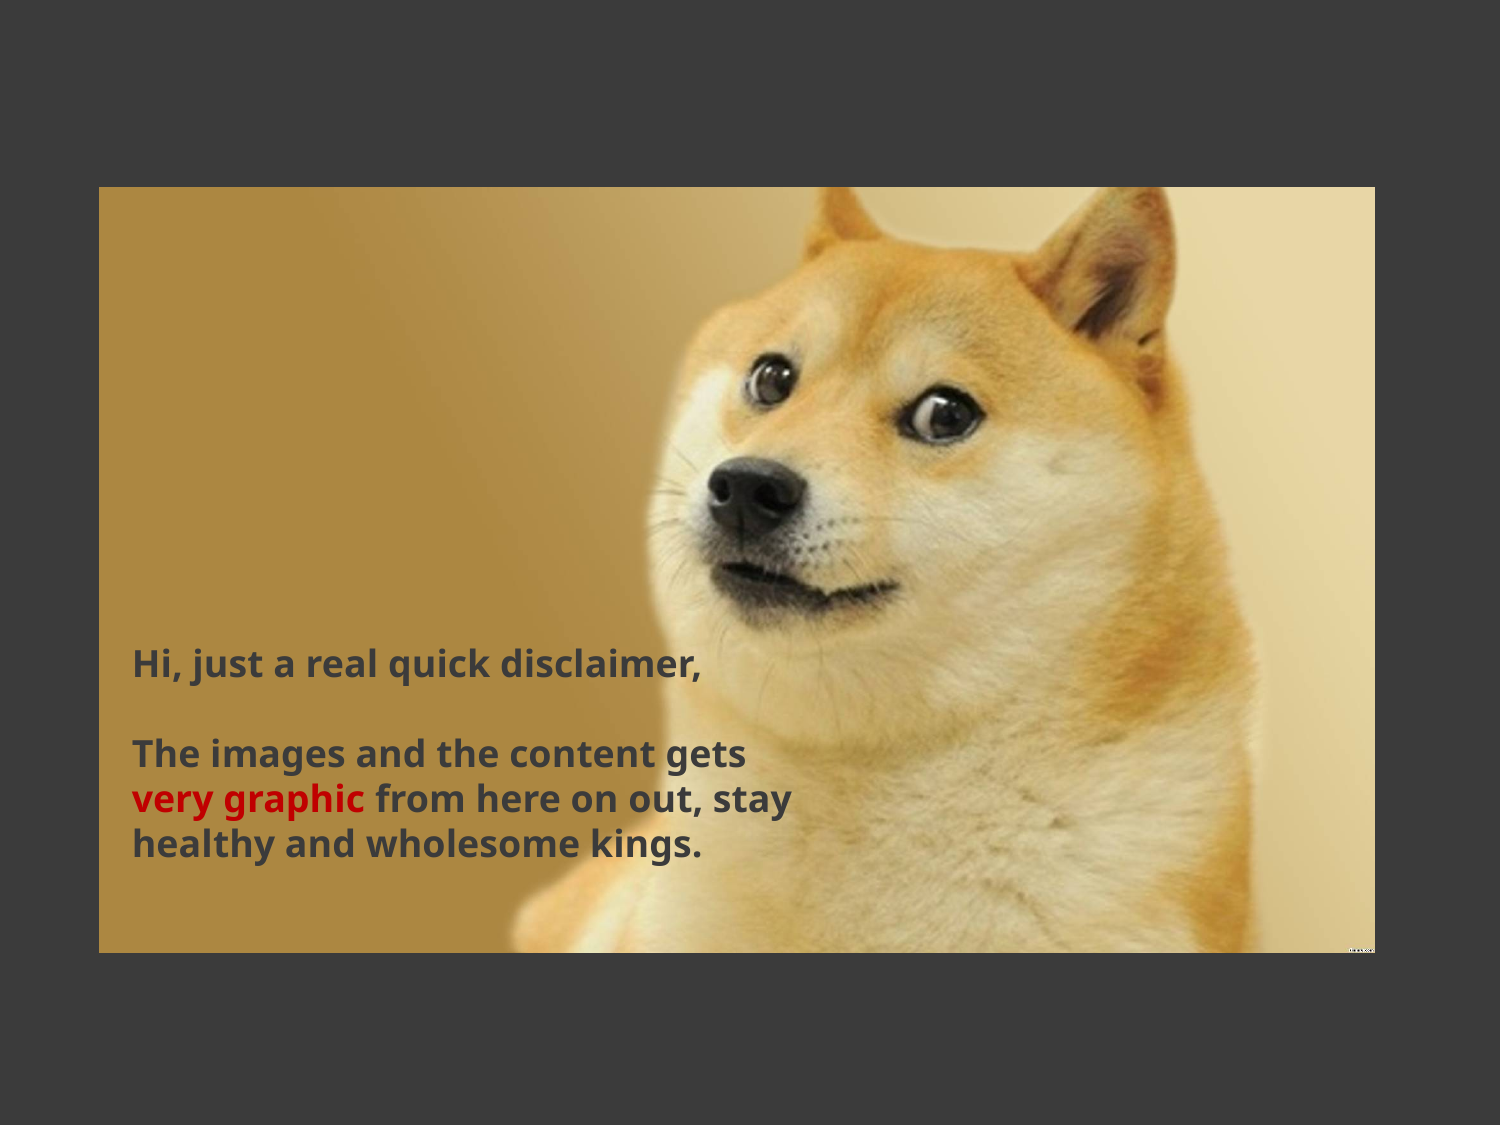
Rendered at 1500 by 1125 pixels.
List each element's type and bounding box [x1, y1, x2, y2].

picture [99, 187, 1375, 953]
